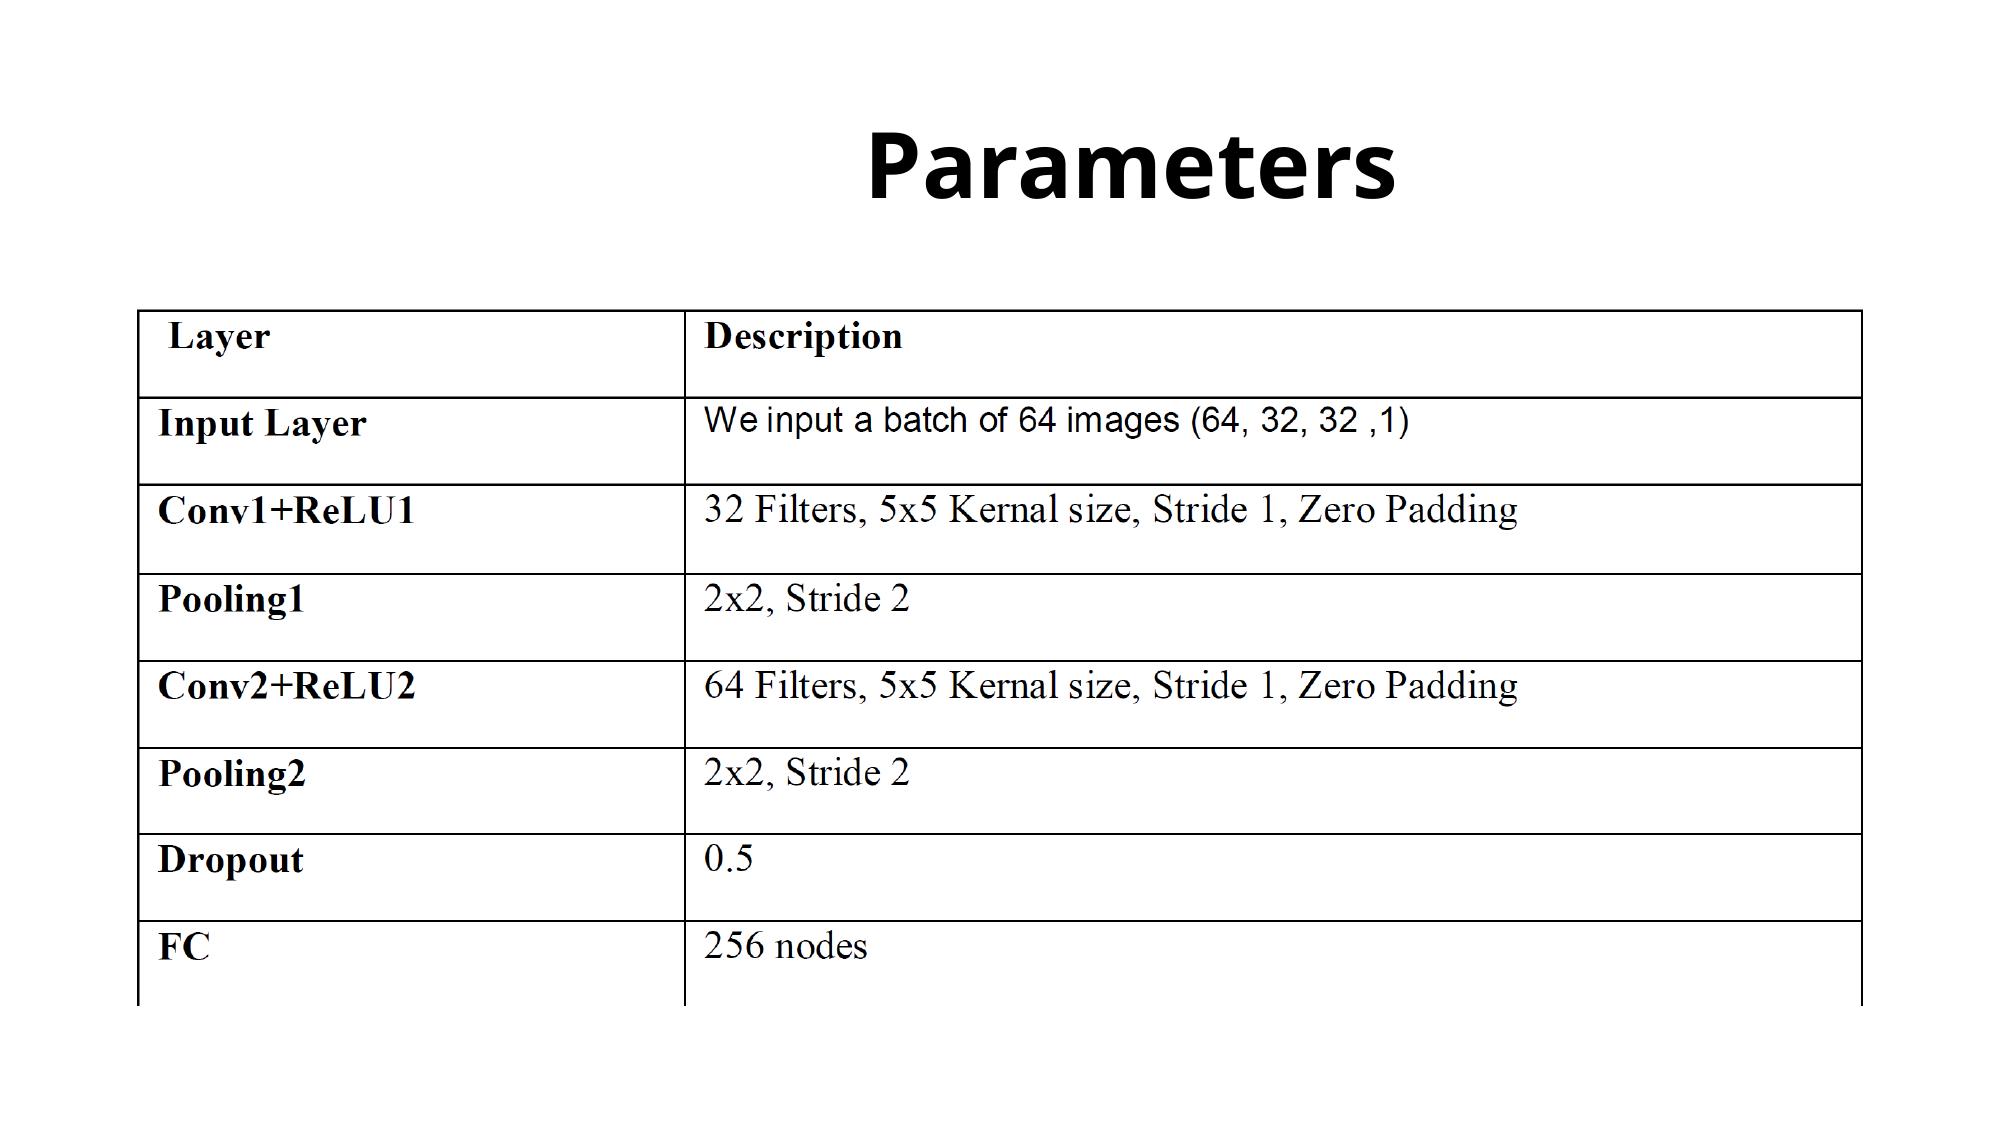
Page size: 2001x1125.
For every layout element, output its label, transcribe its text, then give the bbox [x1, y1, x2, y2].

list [137, 307, 1863, 1006]
title Parameters [137, 59, 1863, 278]
